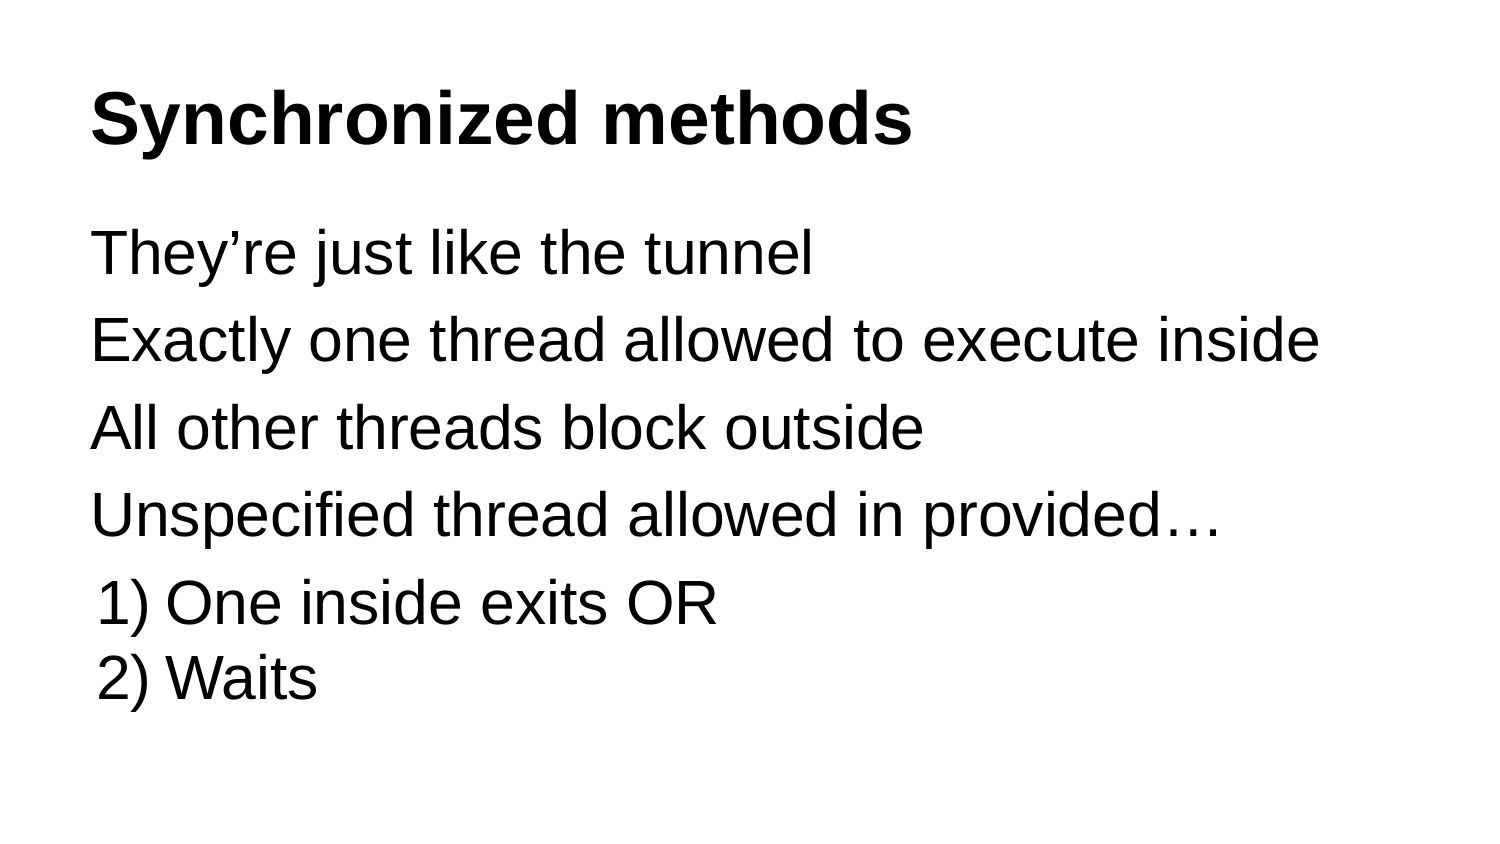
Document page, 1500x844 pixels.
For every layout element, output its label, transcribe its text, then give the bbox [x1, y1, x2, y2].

title Synchronized methods [75, 33, 1425, 175]
list They’re just like the tunnel Exactly one thread allowed to execute inside All other threads block outside Unspecified thread allowed in provided… One inside exits OR Waits [75, 196, 1425, 808]
